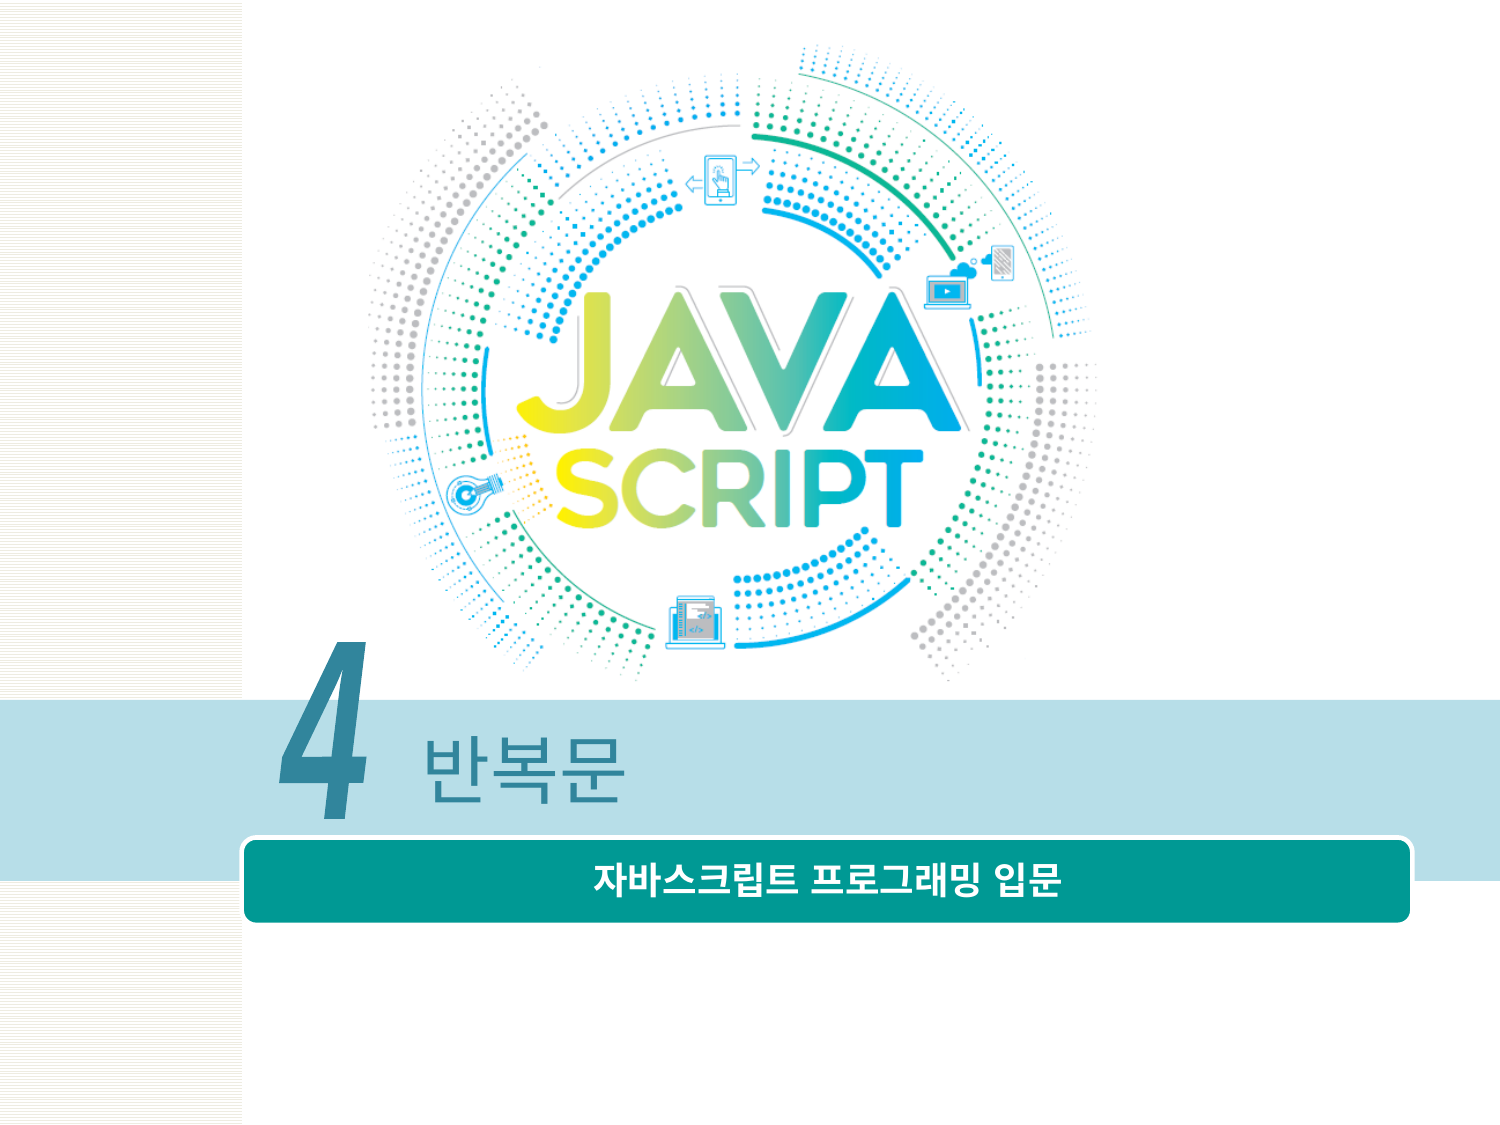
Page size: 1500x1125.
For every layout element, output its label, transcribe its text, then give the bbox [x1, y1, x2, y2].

picture [368, 25, 1101, 687]
title 반복문 [249, 699, 1500, 838]
